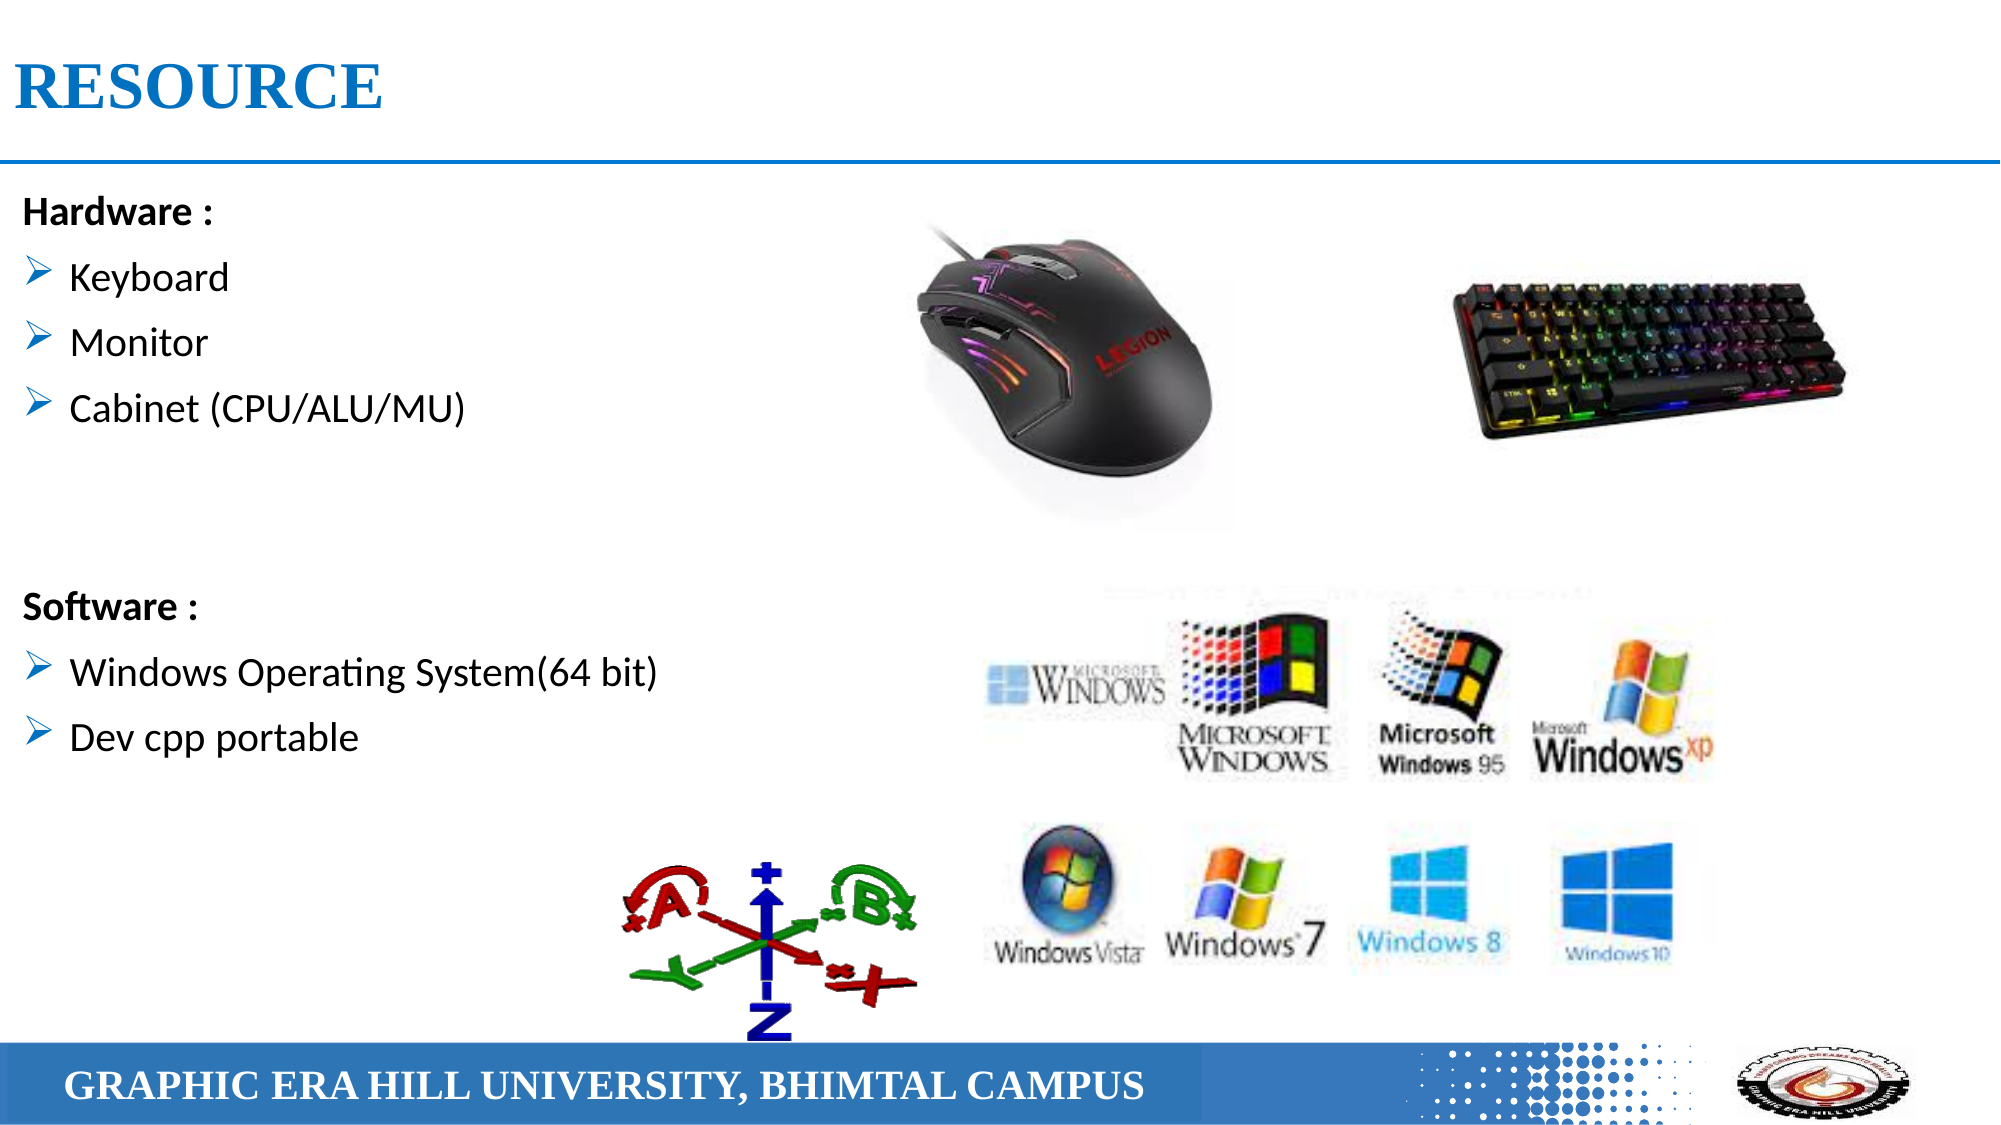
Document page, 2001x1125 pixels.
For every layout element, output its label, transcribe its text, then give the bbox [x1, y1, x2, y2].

picture [983, 585, 1729, 976]
list Hardware : Keyboard Monitor Cabinet (CPU/ALU/MU) Software : Windows Operating System(64 bit) Dev cpp portable [7, 181, 1098, 945]
picture [567, 862, 968, 1045]
text_box GRAPHIC ERA HILL UNIVERSITY, BHIMTAL GRAPHIC ERA HILL UNIVERSITY, BHIMTAL CAMPUS [7, 1043, 1202, 1122]
picture [1432, 213, 1863, 500]
title resource [0, 12, 1782, 161]
picture [883, 180, 1236, 533]
picture [1729, 1044, 1916, 1122]
